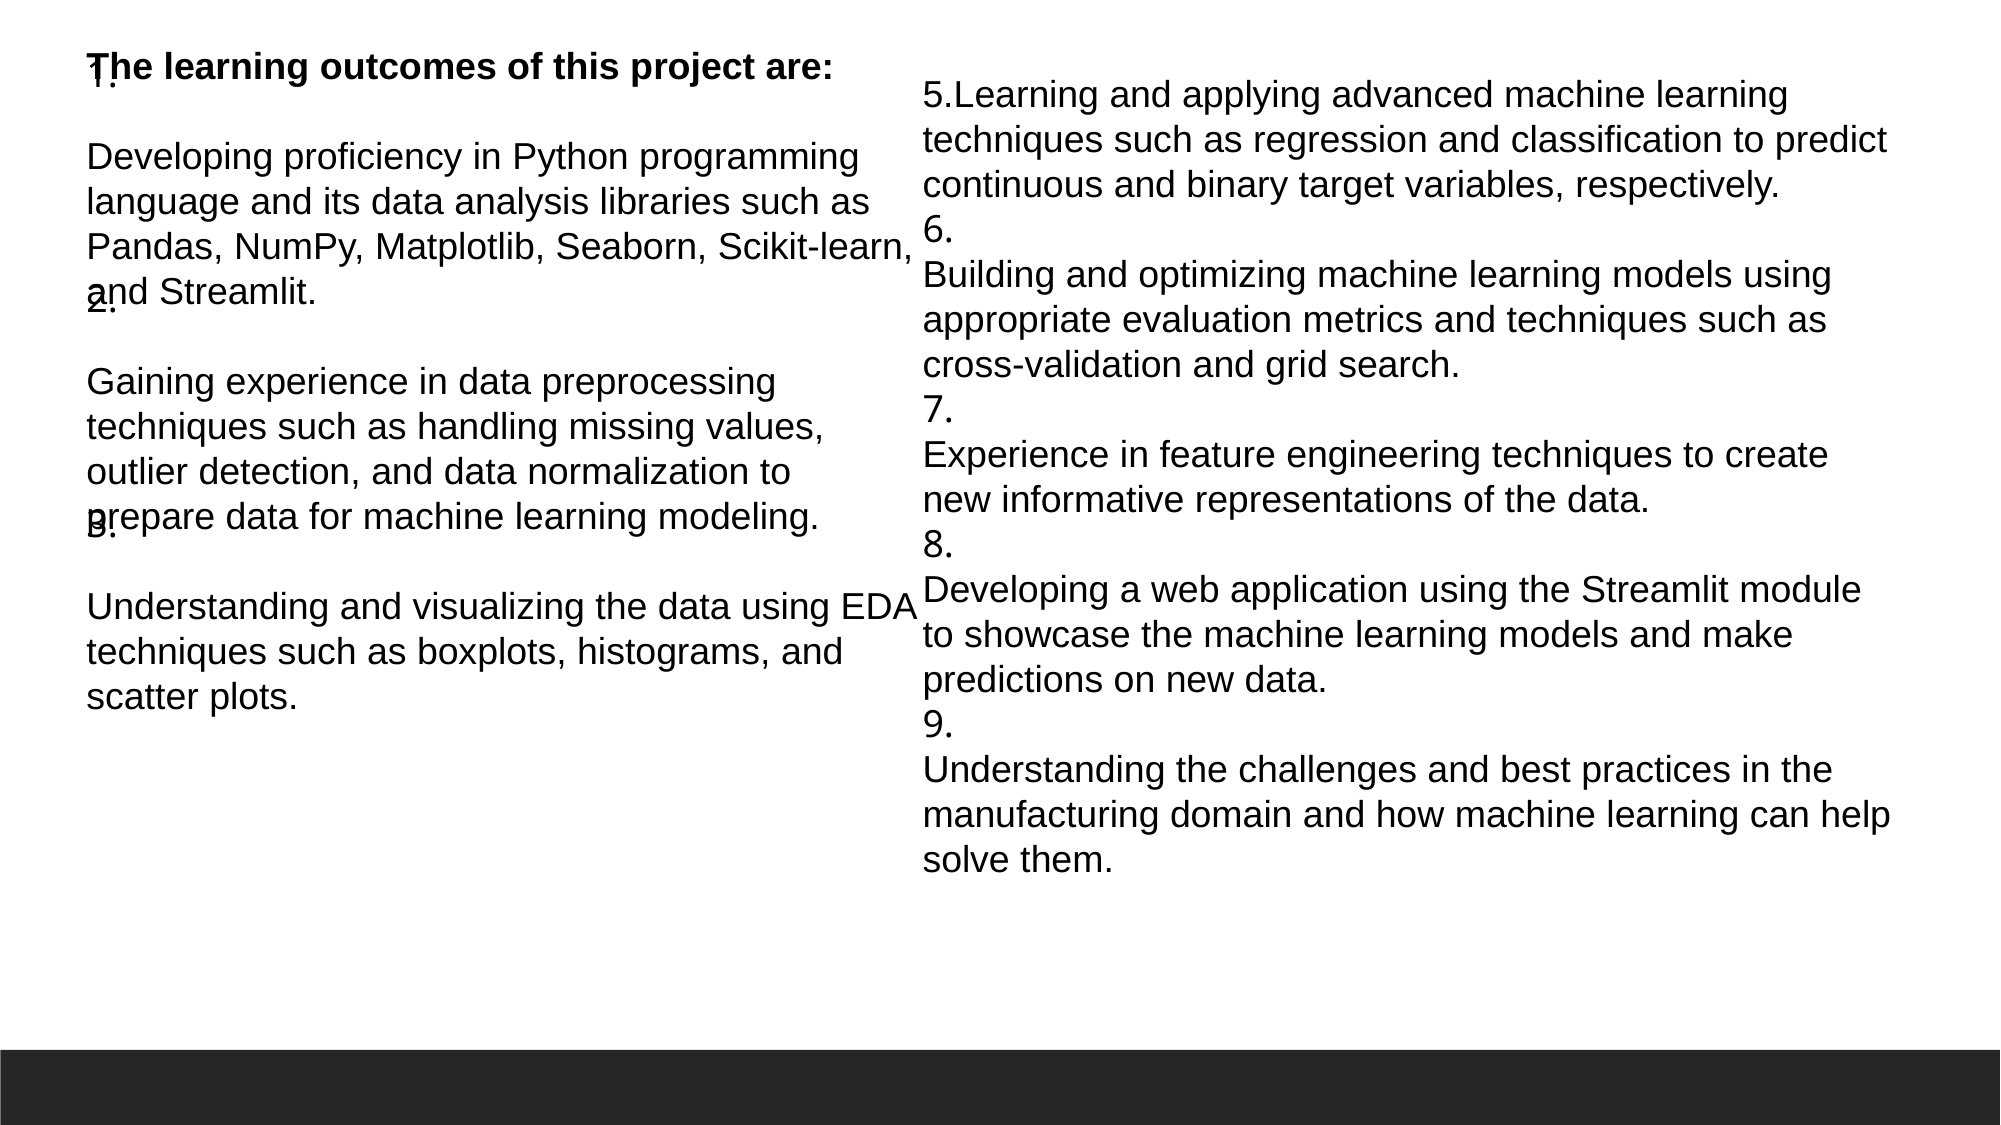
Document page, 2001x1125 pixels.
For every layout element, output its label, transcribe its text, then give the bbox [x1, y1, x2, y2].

text_box The learning outcomes of this project are: Developing proficiency in Python programming language and its data analysis libraries such as Pandas, NumPy, Matplotlib, Seaborn, Scikit-learn, and Streamlit. Gaining experience in data preprocessing techniques such as handling missing values, outlier detection, and data normalization to prepare data for machine learning modeling. Understanding and visualizing the data using EDA techniques such as boxplots, histograms, and scatter plots. [71, 34, 940, 815]
text_box 5.Learning and applying advanced machine learning techniques such as regression and classification to predict continuous and binary target variables, respectively. 6. Building and optimizing machine learning models using appropriate evaluation metrics and techniques such as cross-validation and grid search. 7. Experience in feature engineering techniques to create new informative representations of the data. 8. Developing a web application using the Streamlit module to showcase the machine learning models and make predictions on new data. 9. Understanding the challenges and best practices in the manufacturing domain and how machine learning can help solve them. [907, 62, 1908, 888]
